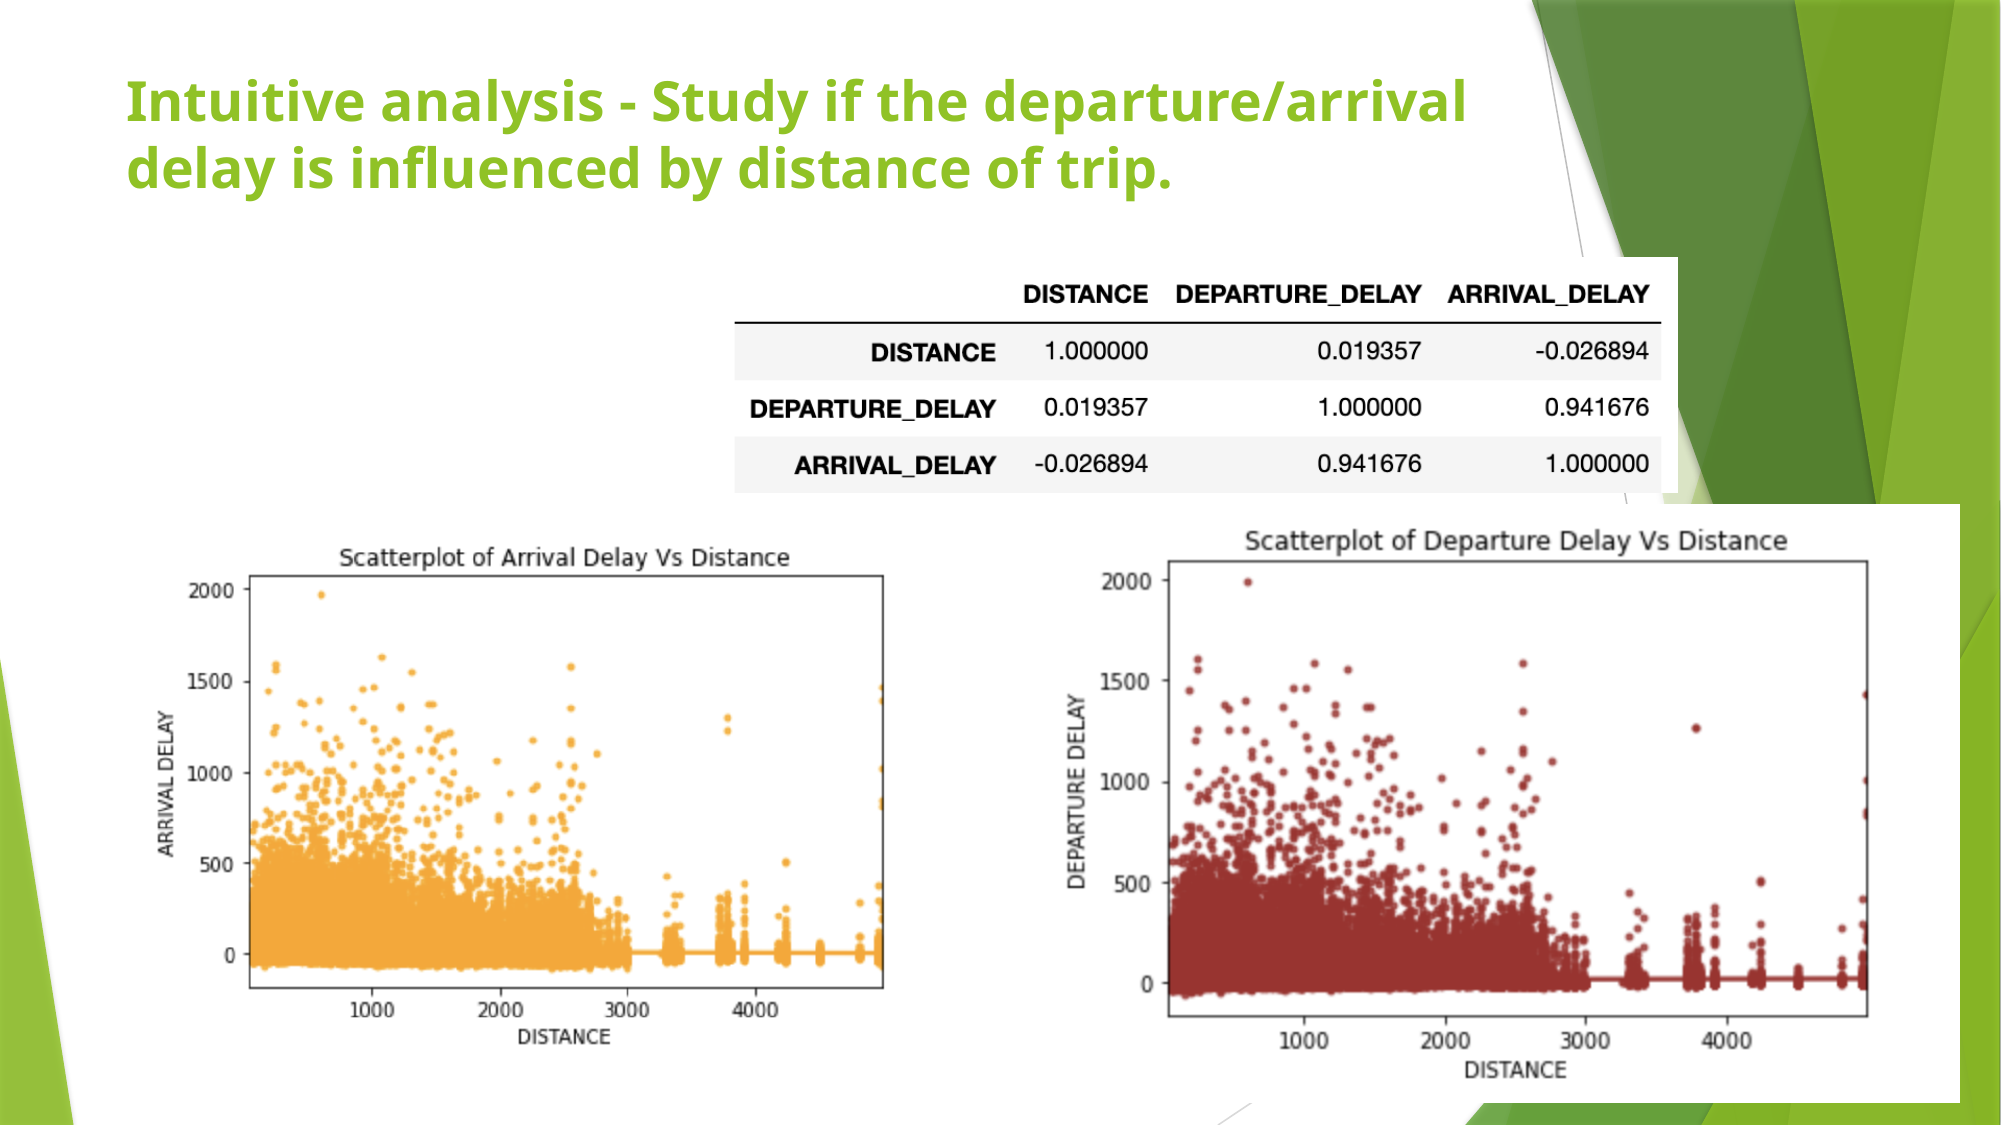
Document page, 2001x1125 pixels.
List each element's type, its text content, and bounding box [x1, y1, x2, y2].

picture [113, 534, 1004, 1069]
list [718, 256, 1678, 494]
title Intuitive analysis - Study if the departure/arrival delay is influenced by distance of trip. [111, 58, 1522, 276]
picture [1050, 504, 1960, 1104]
